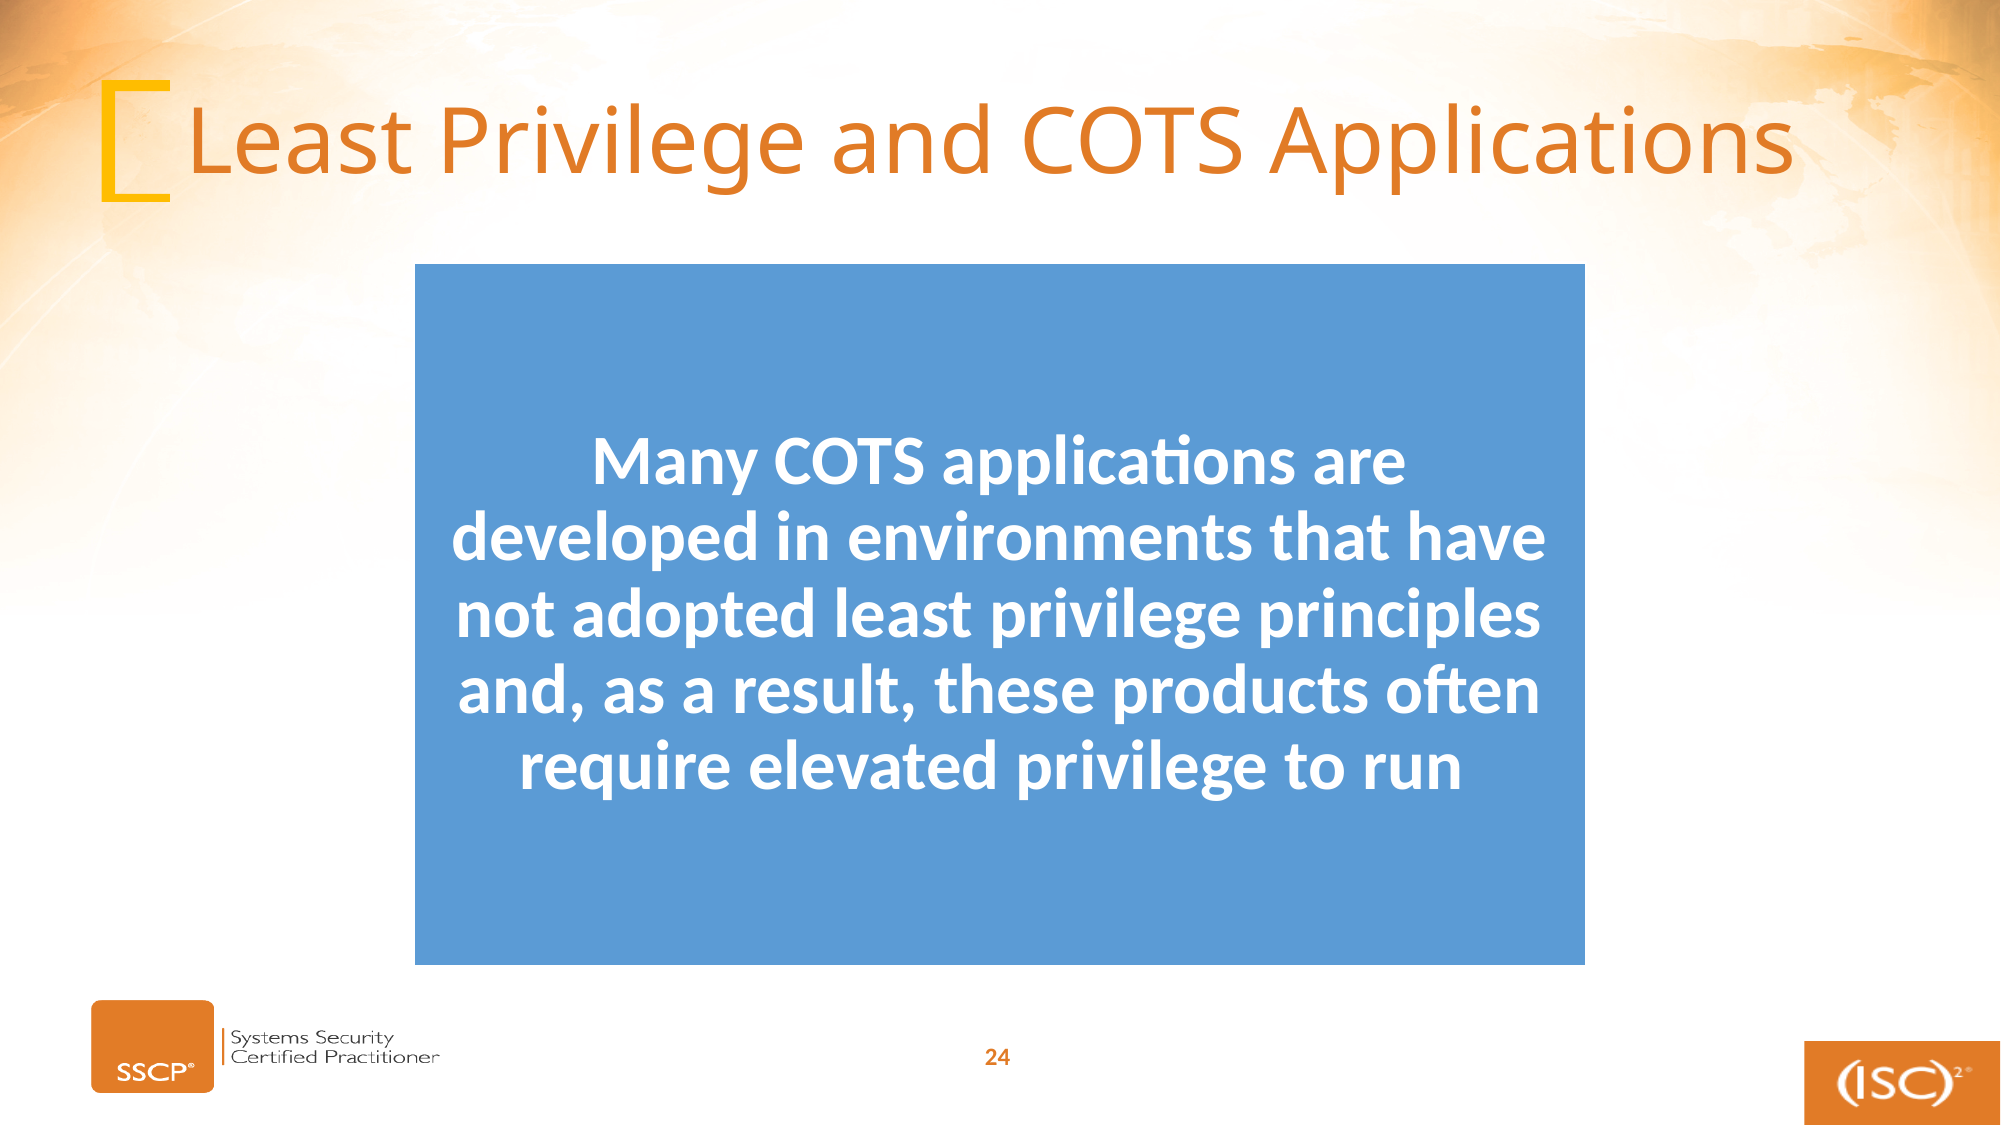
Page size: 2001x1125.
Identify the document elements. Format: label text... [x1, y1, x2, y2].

title Least Privilege and COTS Applications [170, 75, 1924, 213]
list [324, 262, 1675, 966]
picture [0, 0, 2000, 615]
picture [80, 993, 556, 1100]
